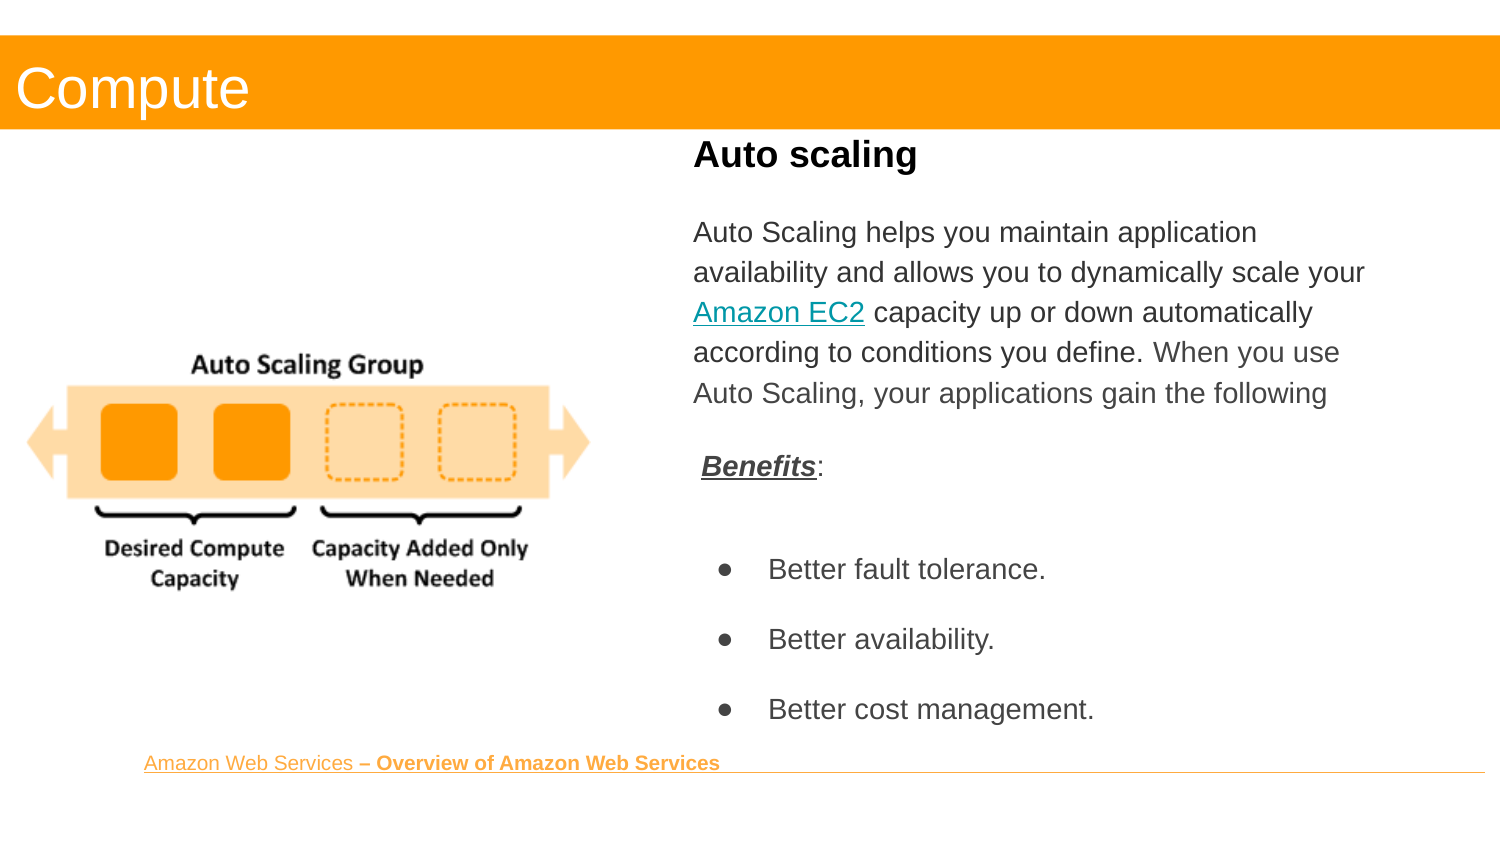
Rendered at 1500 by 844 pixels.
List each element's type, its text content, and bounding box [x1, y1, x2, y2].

list Auto scaling Auto Scaling helps you maintain application availability and allows you to dynamically scale your Amazon EC2 capacity up or down automatically according to conditions you define. When you use Auto Scaling, your applications gain the following Benefits: Better fault tolerance. Better availability. Better cost management. [678, 130, 1398, 669]
title Compute [0, 35, 1500, 130]
picture [26, 343, 591, 596]
slide_number Amazon Web Services – Overview of Amazon Web Services [0, 750, 1500, 825]
